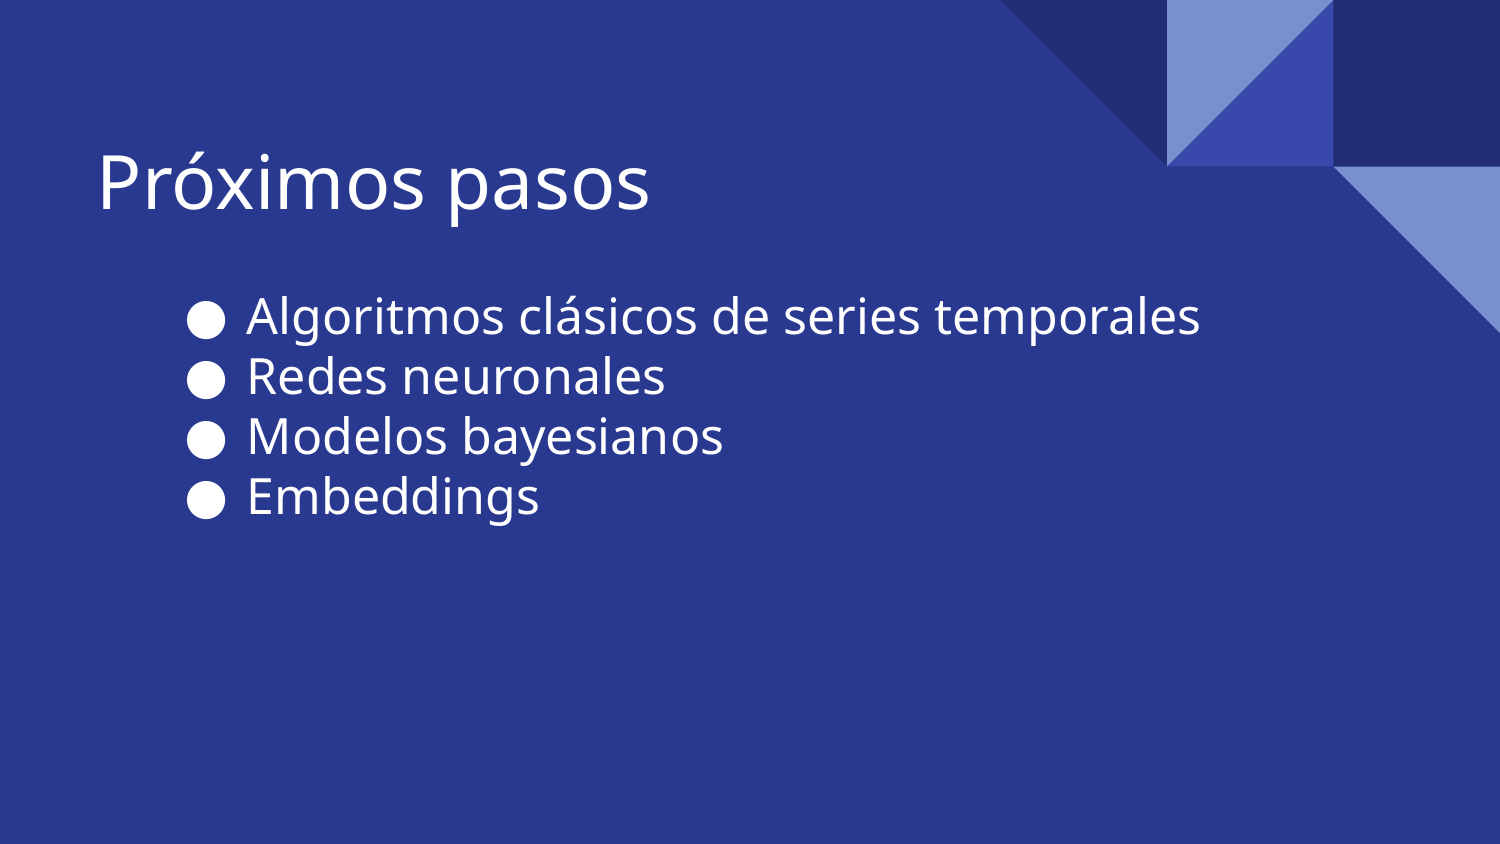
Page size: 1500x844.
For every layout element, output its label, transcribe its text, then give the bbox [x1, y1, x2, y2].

title Próximos pasos Algoritmos clásicos de series temporales Redes neuronales Modelos bayesianos Embeddings [81, 75, 1454, 584]
